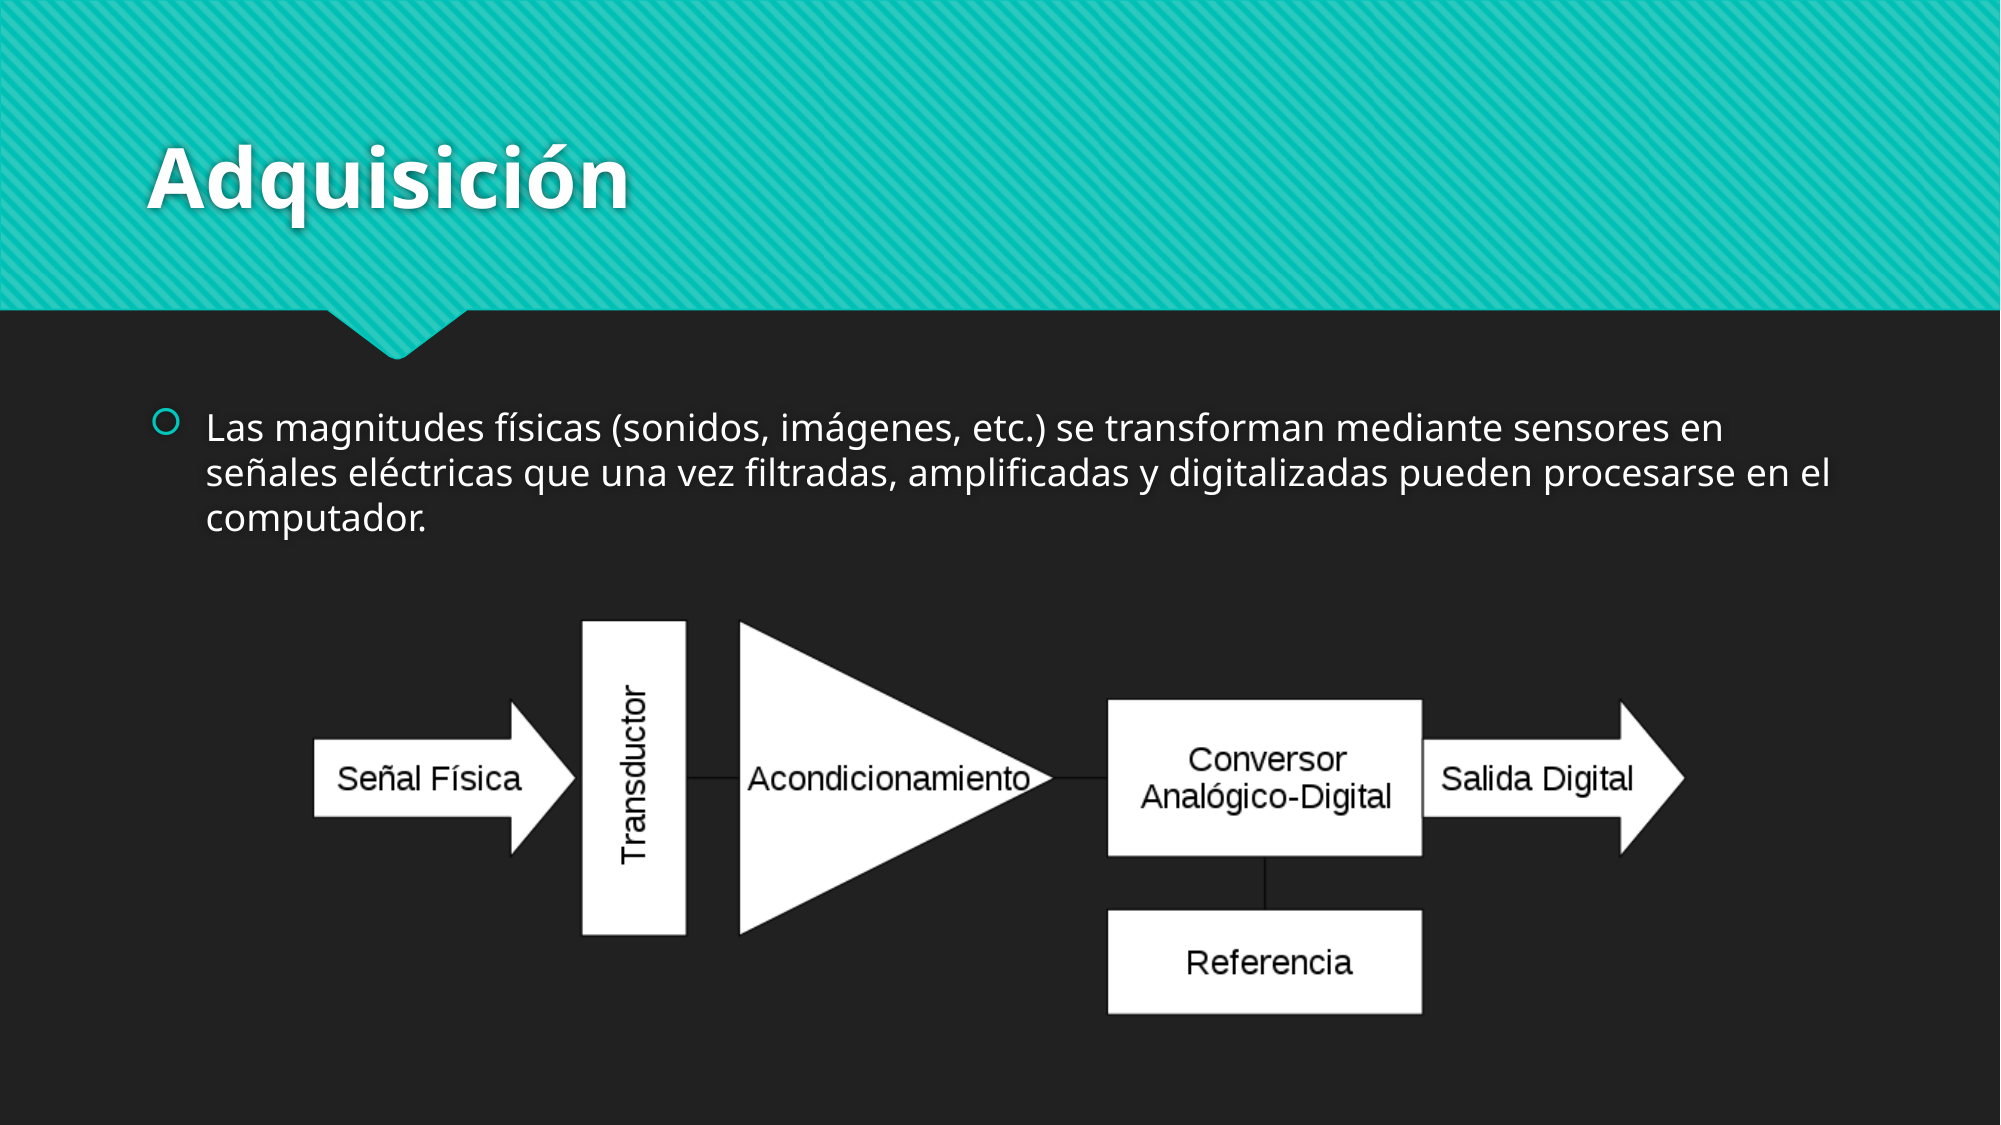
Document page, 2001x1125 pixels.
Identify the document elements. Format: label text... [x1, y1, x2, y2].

picture [261, 568, 1739, 1069]
title Adquisición [132, 73, 1868, 233]
list Las magnitudes físicas (sonidos, imágenes, etc.) se transforman mediante sensores en señales eléctricas que una vez filtradas, amplificadas y digitalizadas pueden procesarse en el computador. [134, 396, 1866, 994]
